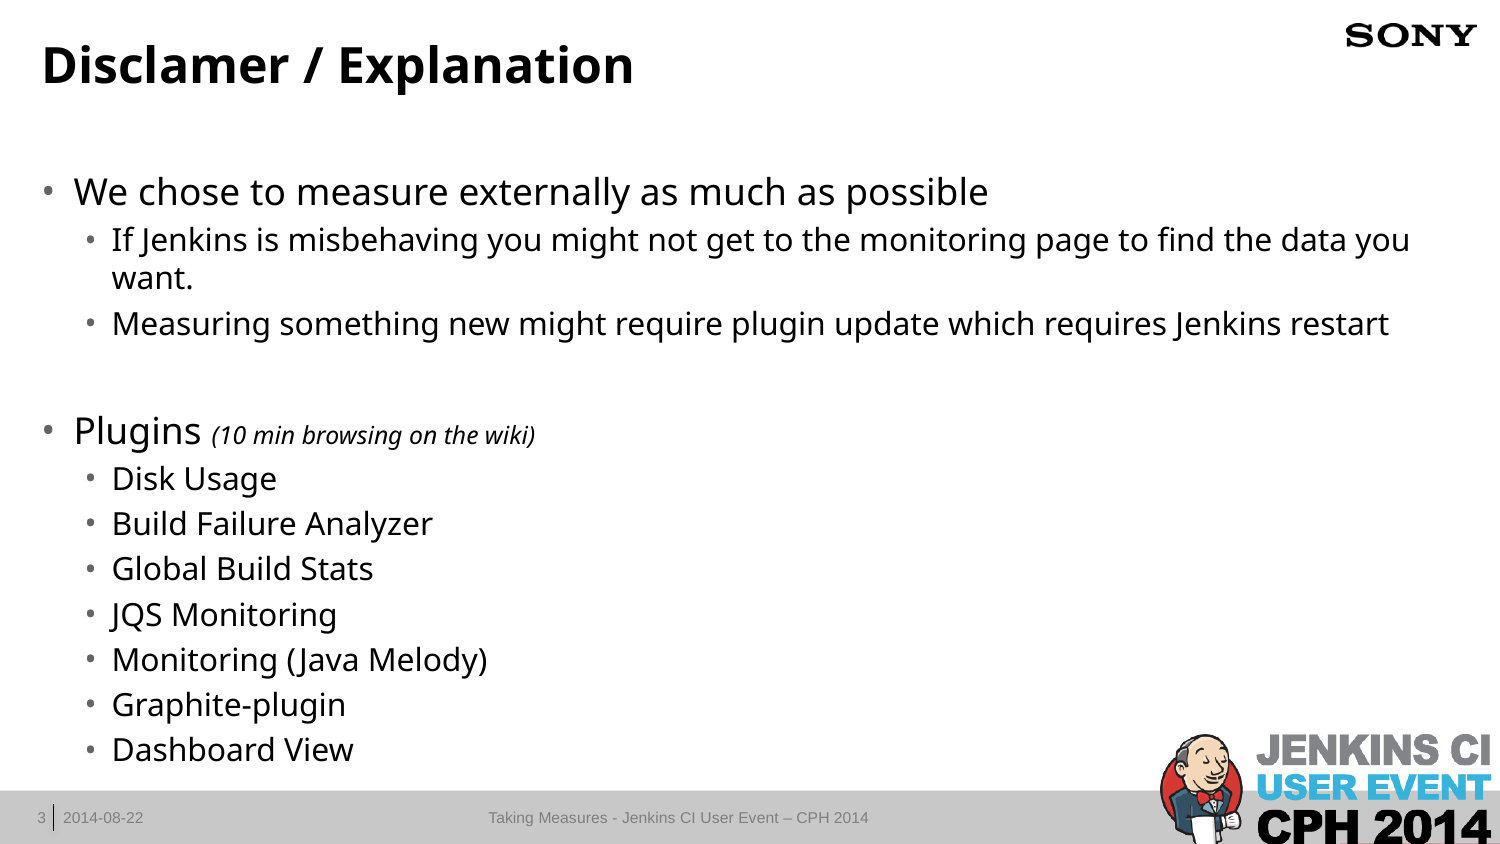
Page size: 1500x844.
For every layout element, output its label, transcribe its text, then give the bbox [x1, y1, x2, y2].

list We chose to measure externally as much as possible If Jenkins is misbehaving you might not get to the monitoring page to find the data you want. Measuring something new might require plugin update which requires Jenkins restart Plugins (10 min browsing on the wiki) Disk Usage Build Failure Analyzer Global Build Stats JQS Monitoring Monitoring (Java Melody) Graphite-plugin Dashboard View [41, 168, 1459, 771]
title Disclamer / Explanation [41, 43, 1311, 144]
picture [1160, 734, 1500, 844]
